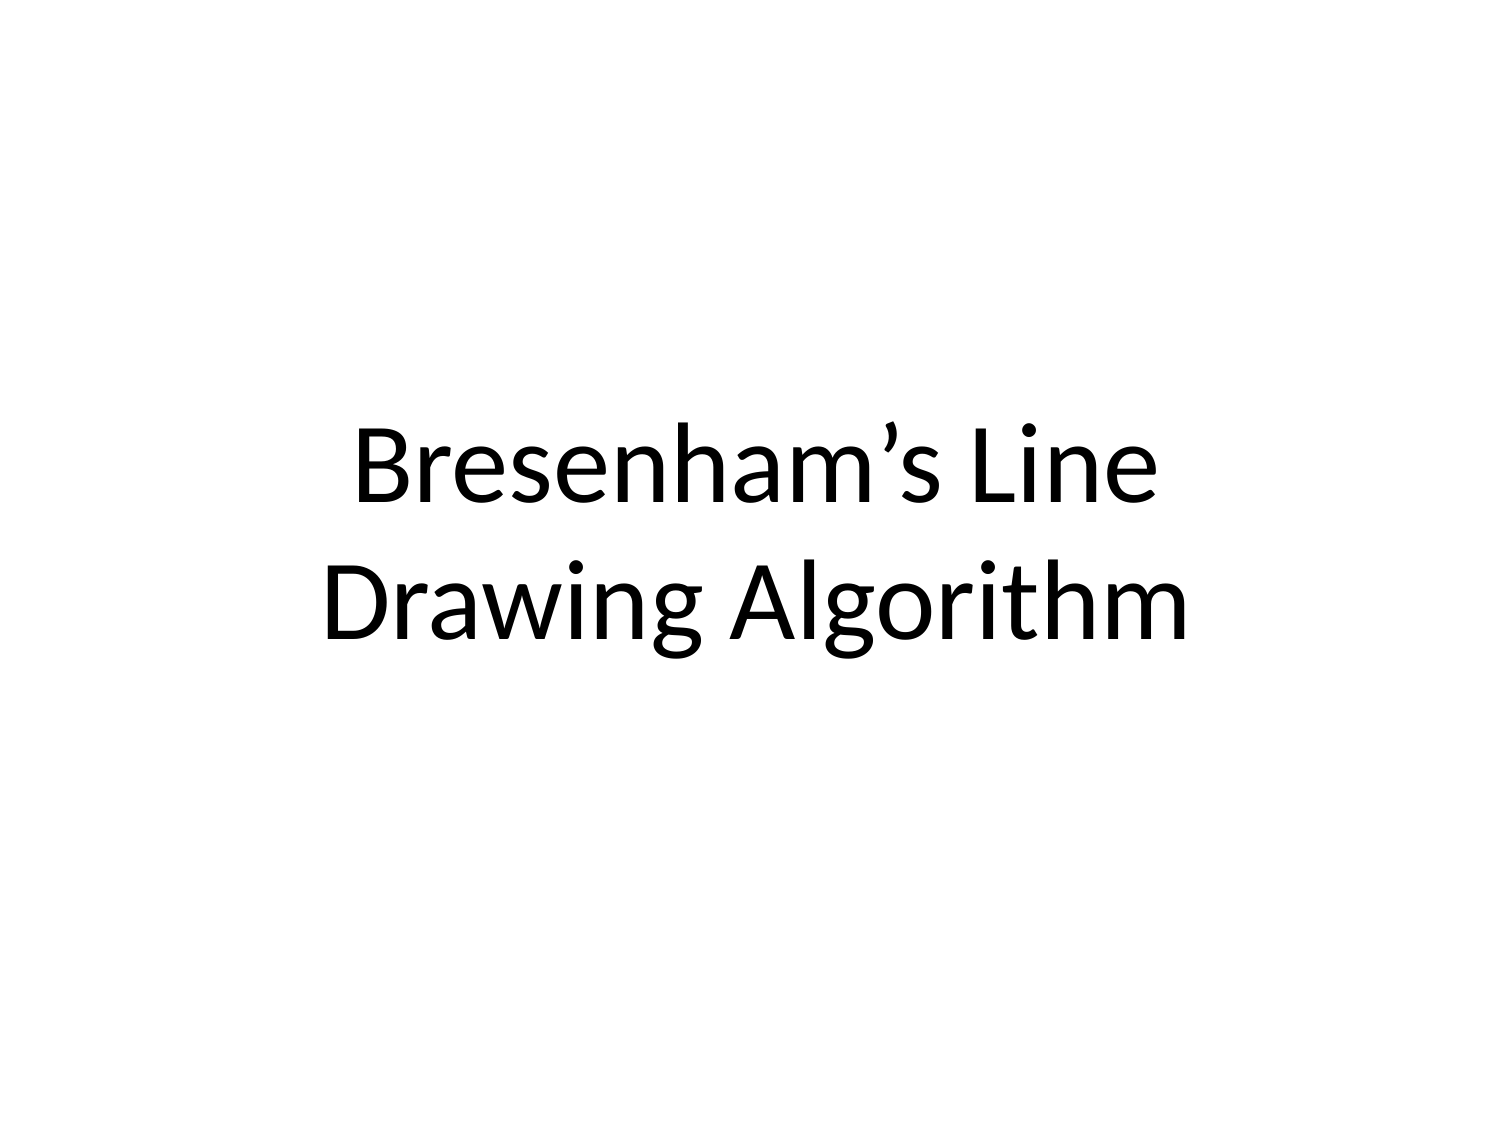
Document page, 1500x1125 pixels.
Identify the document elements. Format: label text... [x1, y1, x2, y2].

title Bresenham’s Line Drawing Algorithm [200, 350, 1313, 700]
